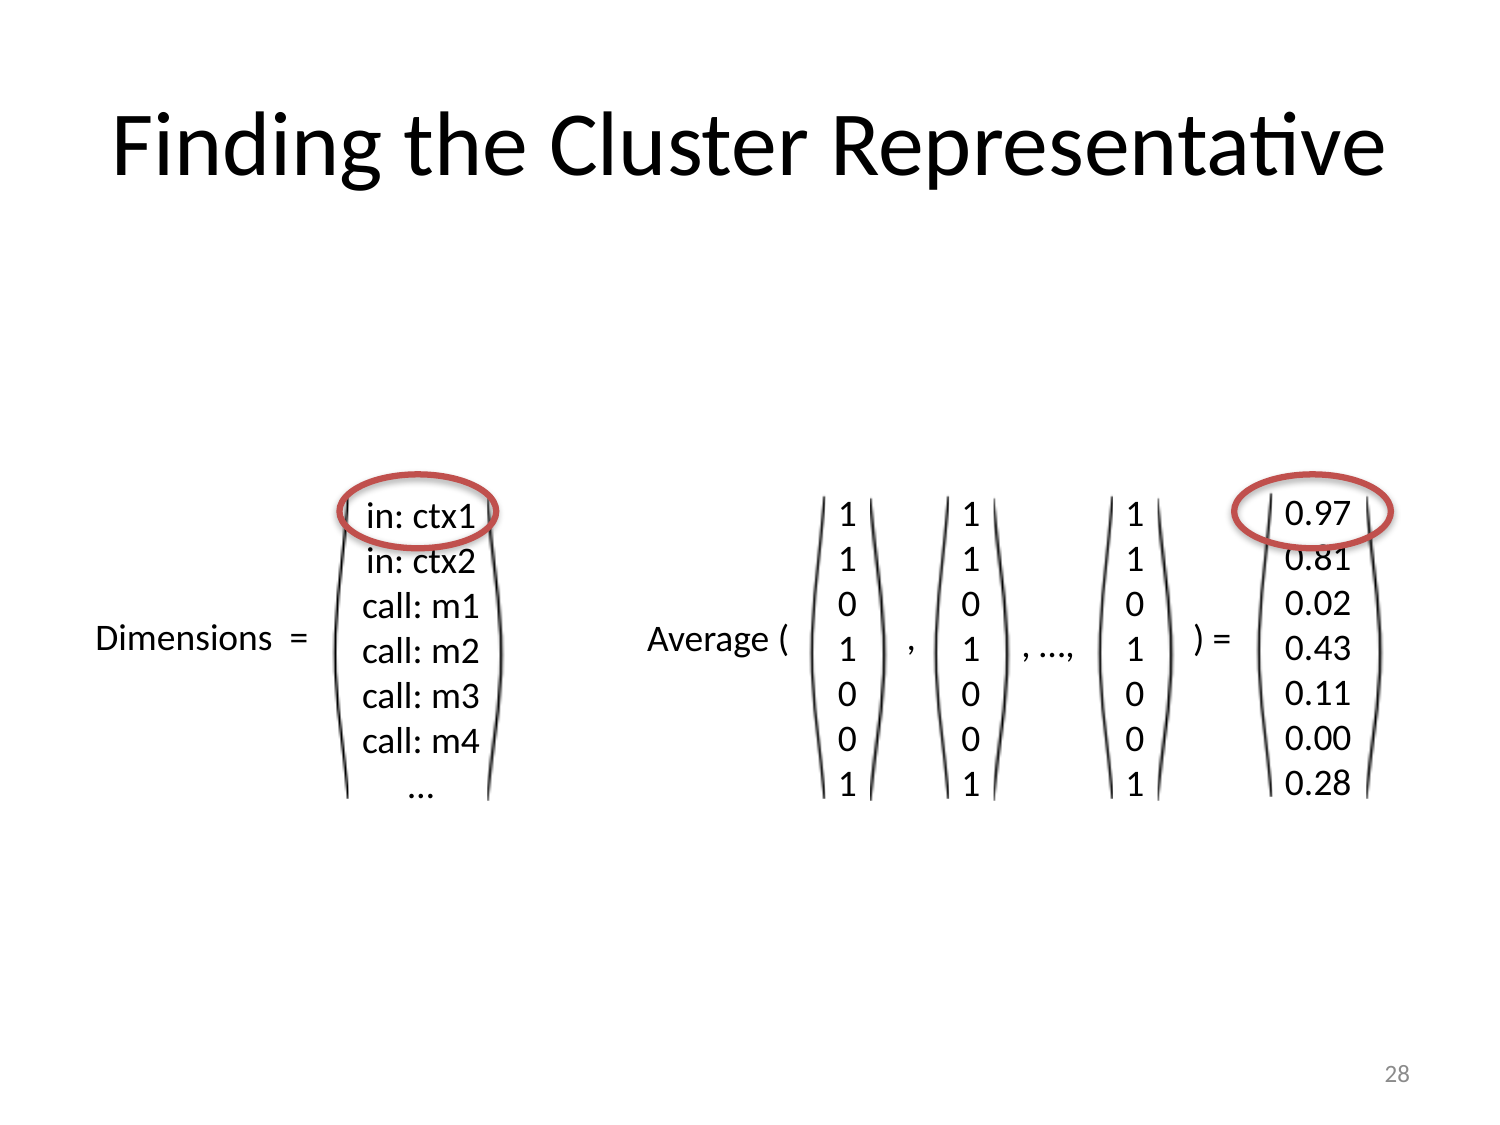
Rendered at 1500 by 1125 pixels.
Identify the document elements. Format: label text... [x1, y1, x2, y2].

text_box [1271, 473, 1354, 479]
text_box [1253, 480, 1388, 815]
slide_number 28 [1074, 1042, 1425, 1103]
text_box Dimensions = [80, 606, 324, 666]
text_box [930, 480, 1016, 815]
title Finding the Cluster Representative [75, 45, 1425, 233]
text_box ) = [1185, 606, 1247, 667]
text_box [370, 473, 466, 481]
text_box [329, 482, 509, 817]
text_box , [897, 606, 924, 666]
text_box Average ( [632, 606, 801, 667]
text_box , …, [1021, 612, 1088, 672]
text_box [806, 480, 892, 815]
text_box [1233, 489, 1248, 534]
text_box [1093, 480, 1179, 815]
